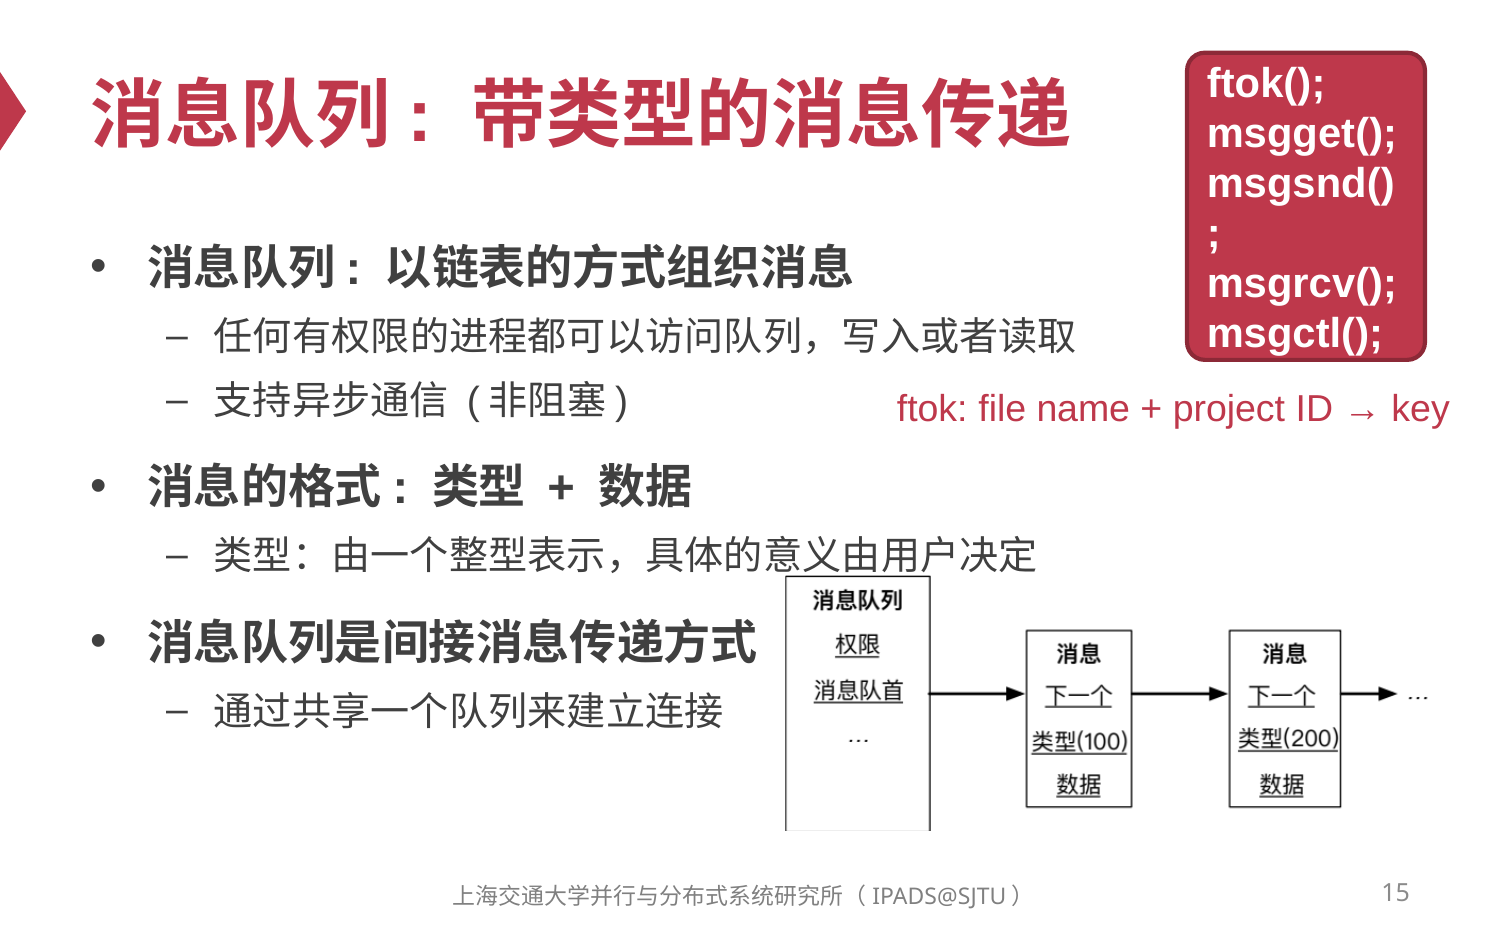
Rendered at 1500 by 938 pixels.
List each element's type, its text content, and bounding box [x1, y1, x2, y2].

title 消息队列: 带类型的消息传递 [75, 37, 1425, 186]
text_box ftok(); msgget(); msgsnd(); msgrcv(); msgctl(); [1184, 50, 1428, 362]
list 消息队列: 以链表的方式组织消息 任何有权限的进程都可以访问队列，写入或者读取 支持异步通信 (非阻塞) 消息的格式: 类型 + 数据 类型：由一个整型表示，具体的意义由用户决定 消息队列是间接消息传递方式 通过共享一个队列来建立连接 [75, 218, 1425, 741]
text_box ftok: file name + project ID → key [856, 376, 1465, 437]
picture [785, 574, 1436, 832]
slide_number 15 [1074, 868, 1425, 919]
footer 上海交通大学并行与分布式系统研究所（IPADS@SJTU） [418, 870, 1069, 921]
